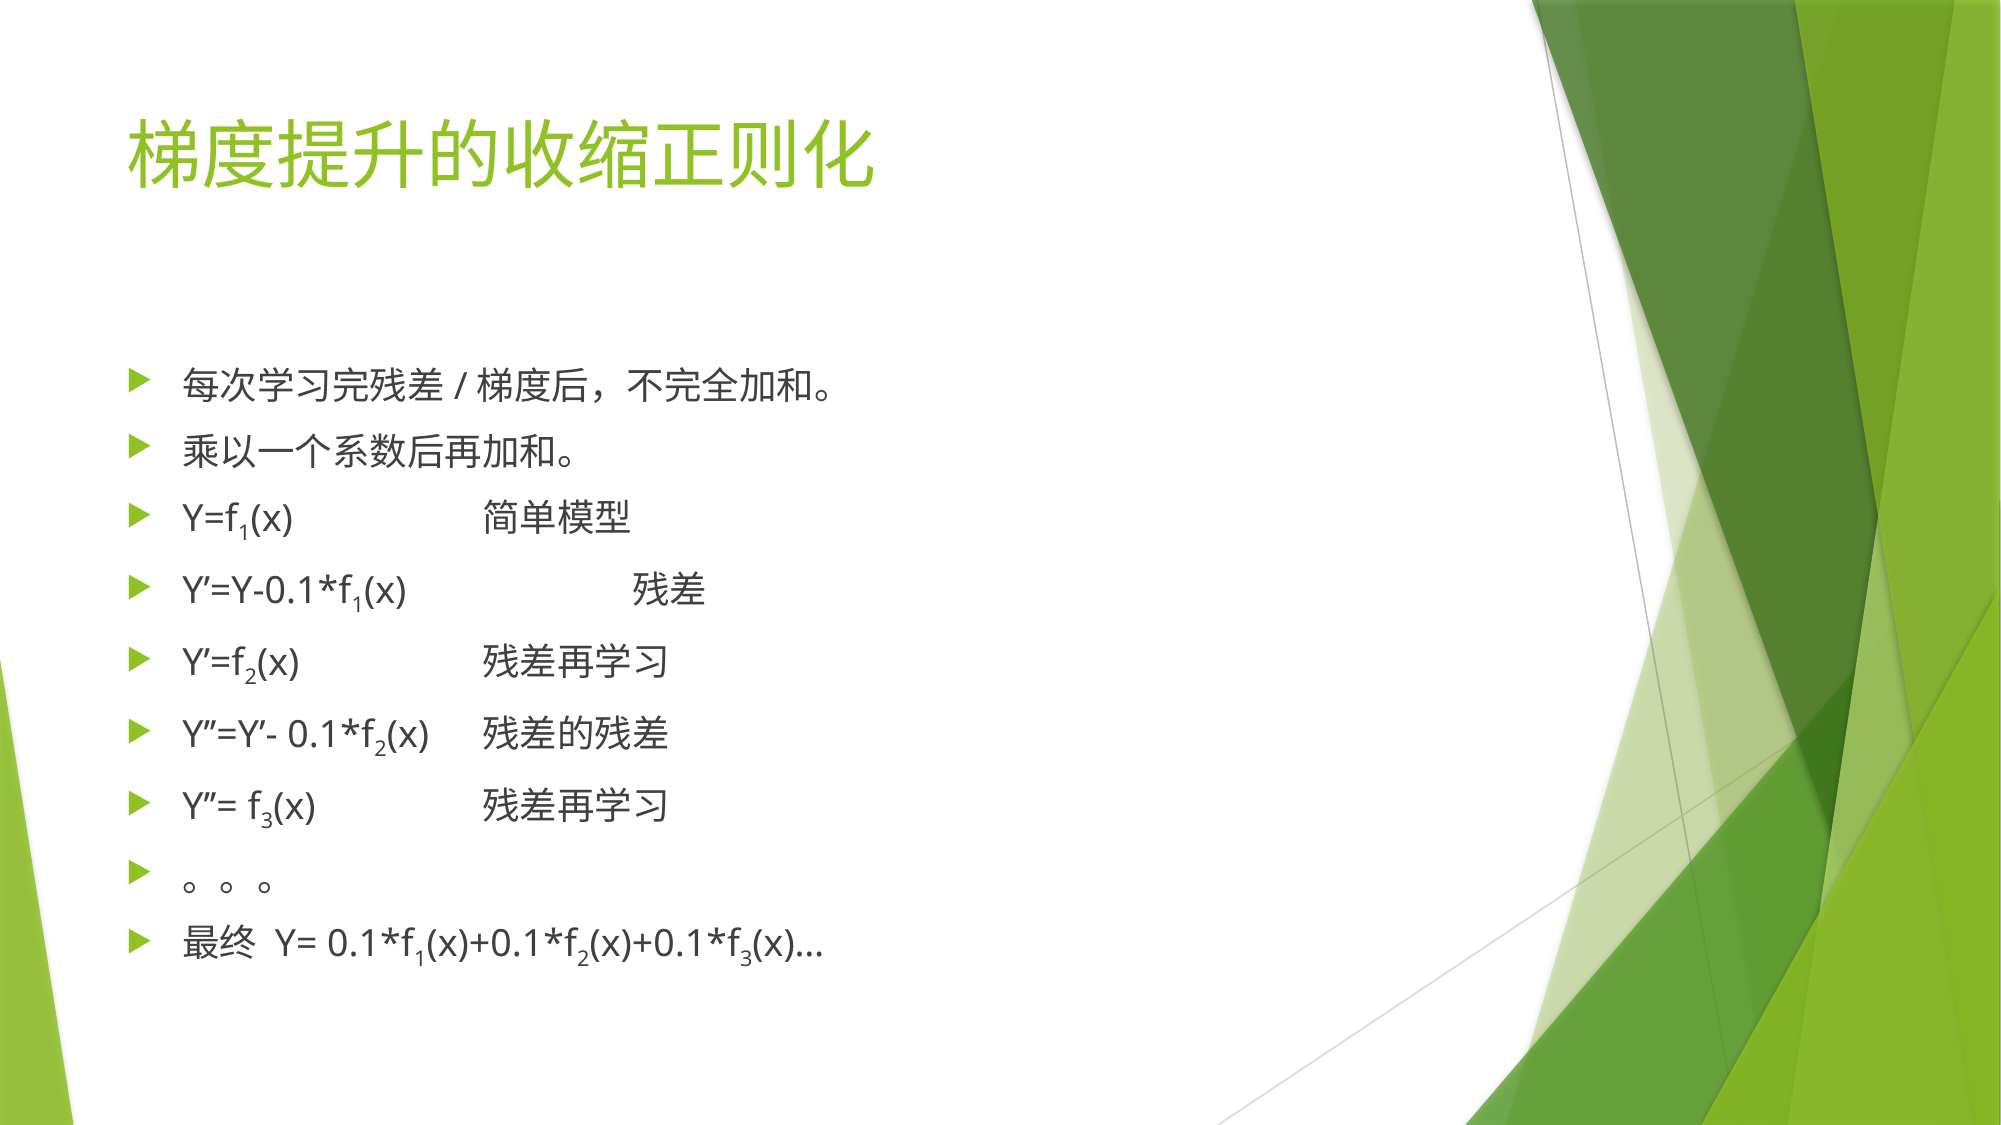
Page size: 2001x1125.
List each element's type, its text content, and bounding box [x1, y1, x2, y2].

title 梯度提升的收缩正则化 [111, 99, 1522, 317]
list 每次学习完残差/梯度后，不完全加和。 乘以一个系数后再加和。 Y=f1(x) 简单模型 Y’=Y-0.1*f1(x) 残差 Y’=f2(x) 残差再学习 Y’’=Y’- 0.1*f2(x) 残差的残差 Y’’= f3(x) 残差再学习 。。。 最终 Y= 0.1*f1(x)+0.1*f2(x)+0.1*f3(x)… [111, 354, 1522, 992]
